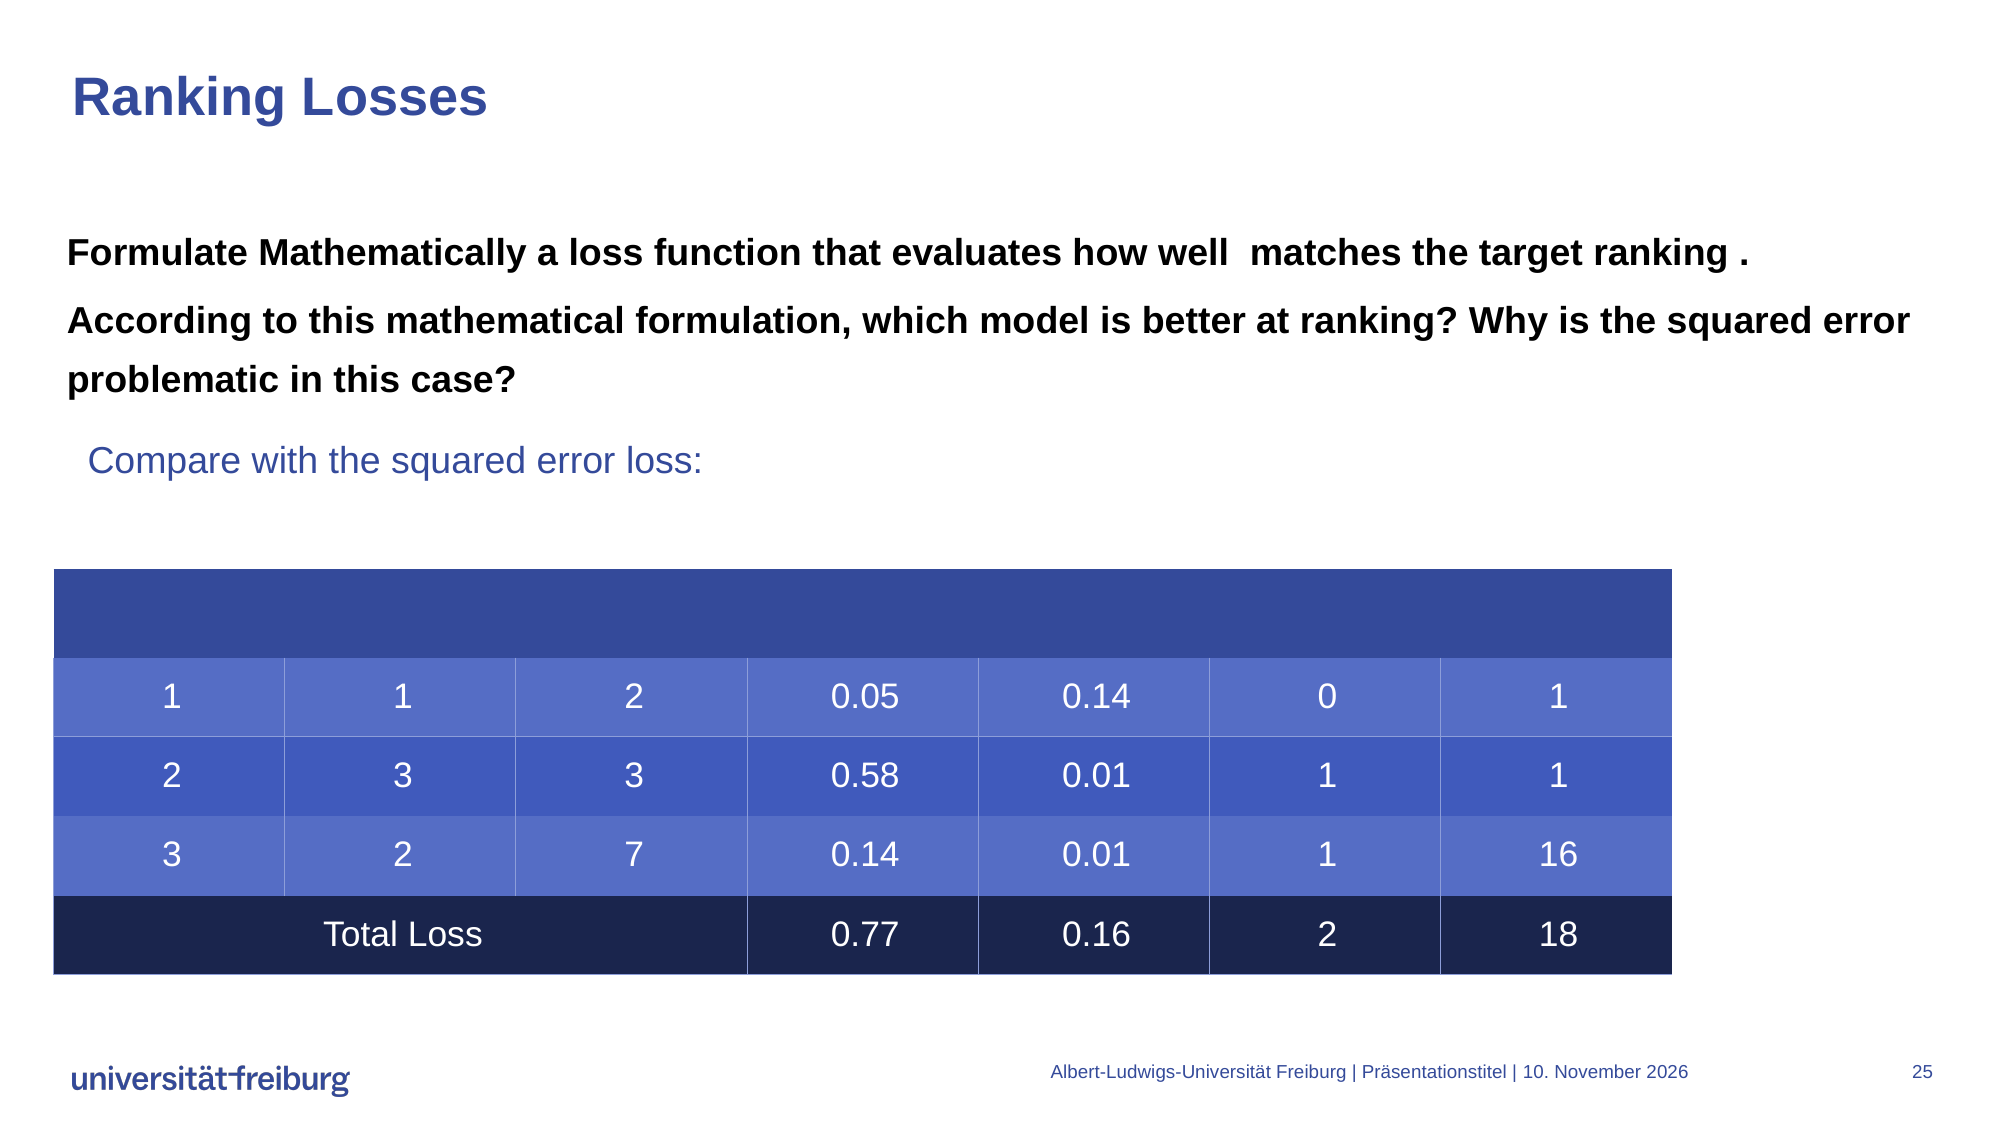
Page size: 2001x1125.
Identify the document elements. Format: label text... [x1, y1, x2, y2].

slide_number 25 [1873, 1060, 1933, 1090]
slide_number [1517, 1060, 1754, 1090]
footer Albert-Ludwigs-Universität Freiburg | Präsentationstitel | [488, 1060, 1517, 1090]
title Ranking Losses [72, 59, 1933, 278]
picture [72, 1065, 351, 1097]
